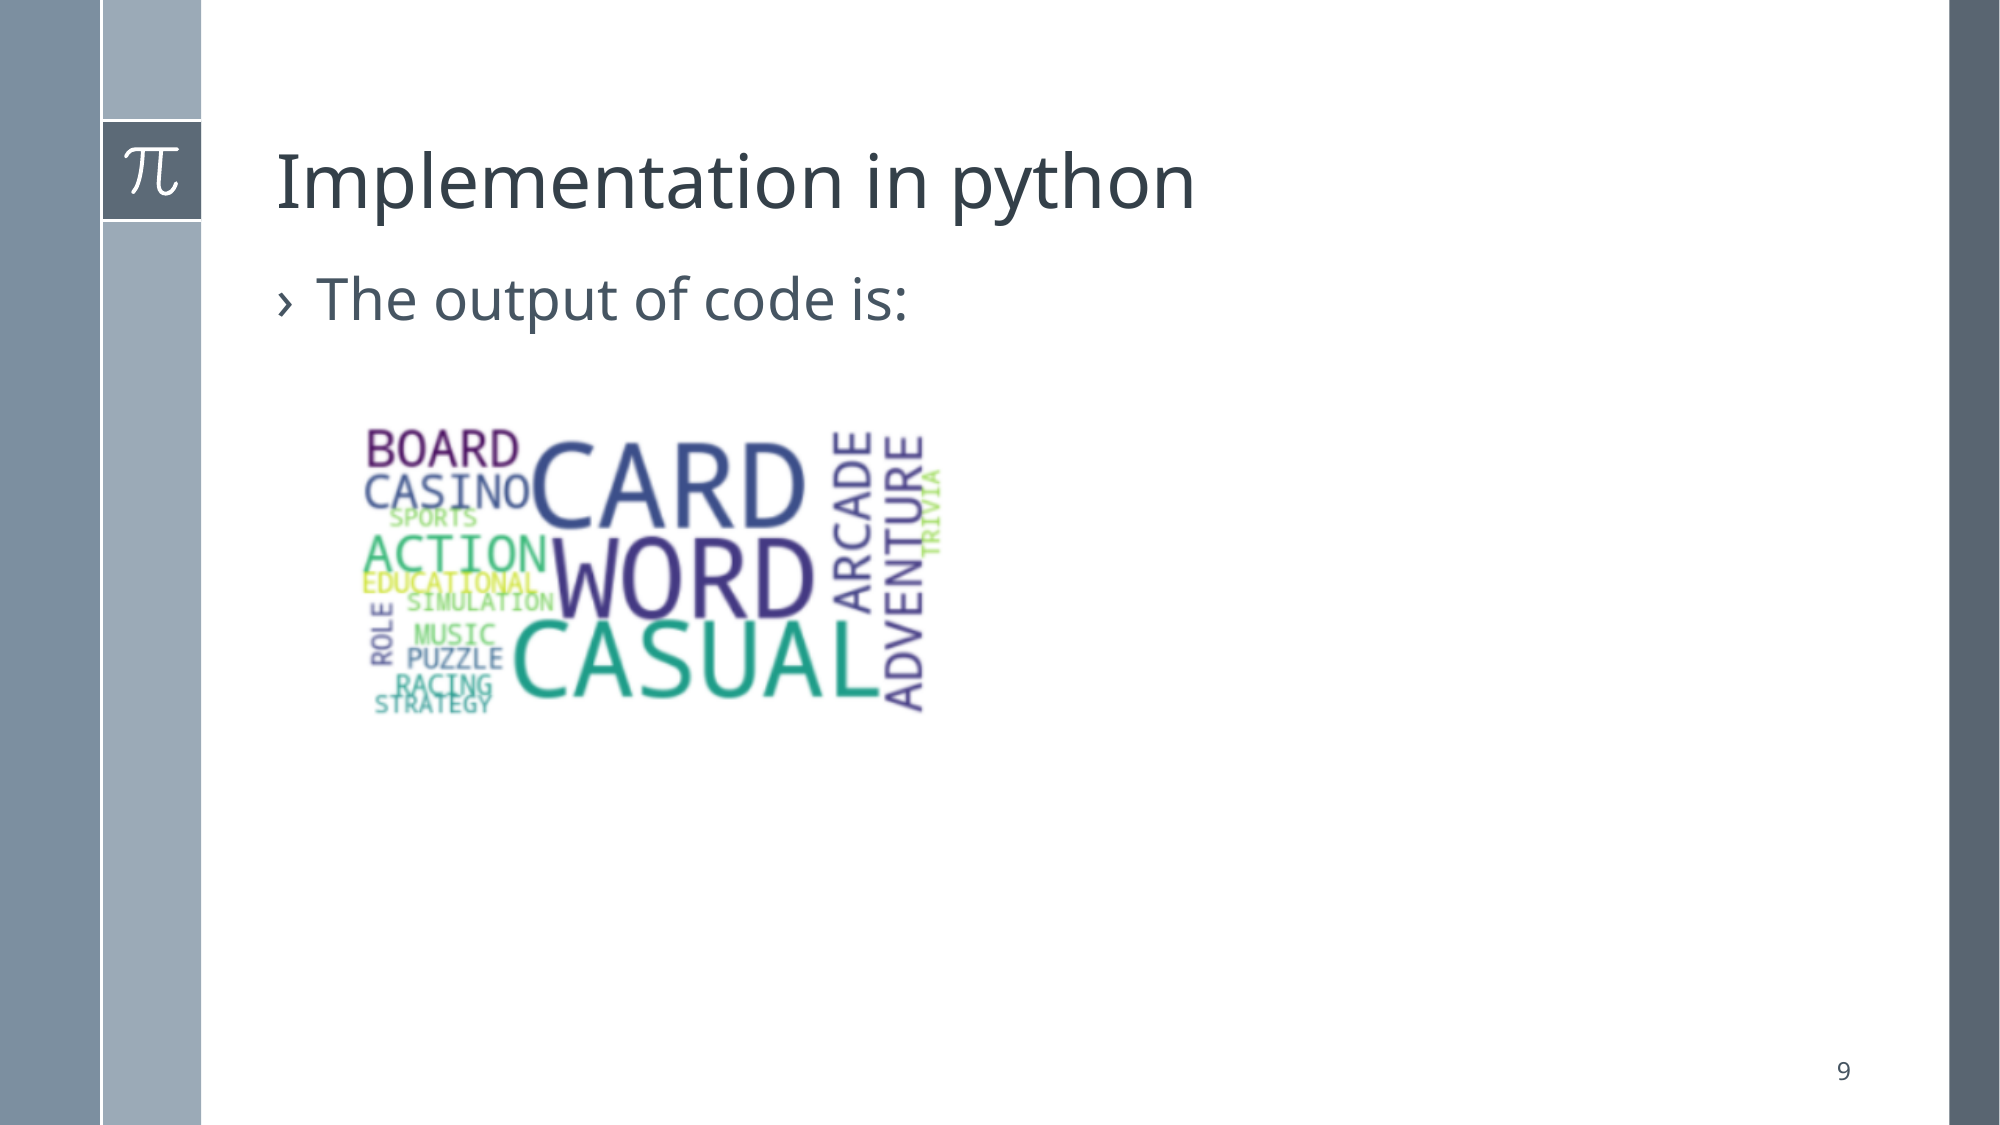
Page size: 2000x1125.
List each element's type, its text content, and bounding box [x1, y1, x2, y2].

picture [337, 388, 1019, 736]
list The output of code is: [261, 262, 1867, 1013]
slide_number 9 [1766, 1042, 1867, 1103]
title Implementation in python [261, 29, 1867, 233]
